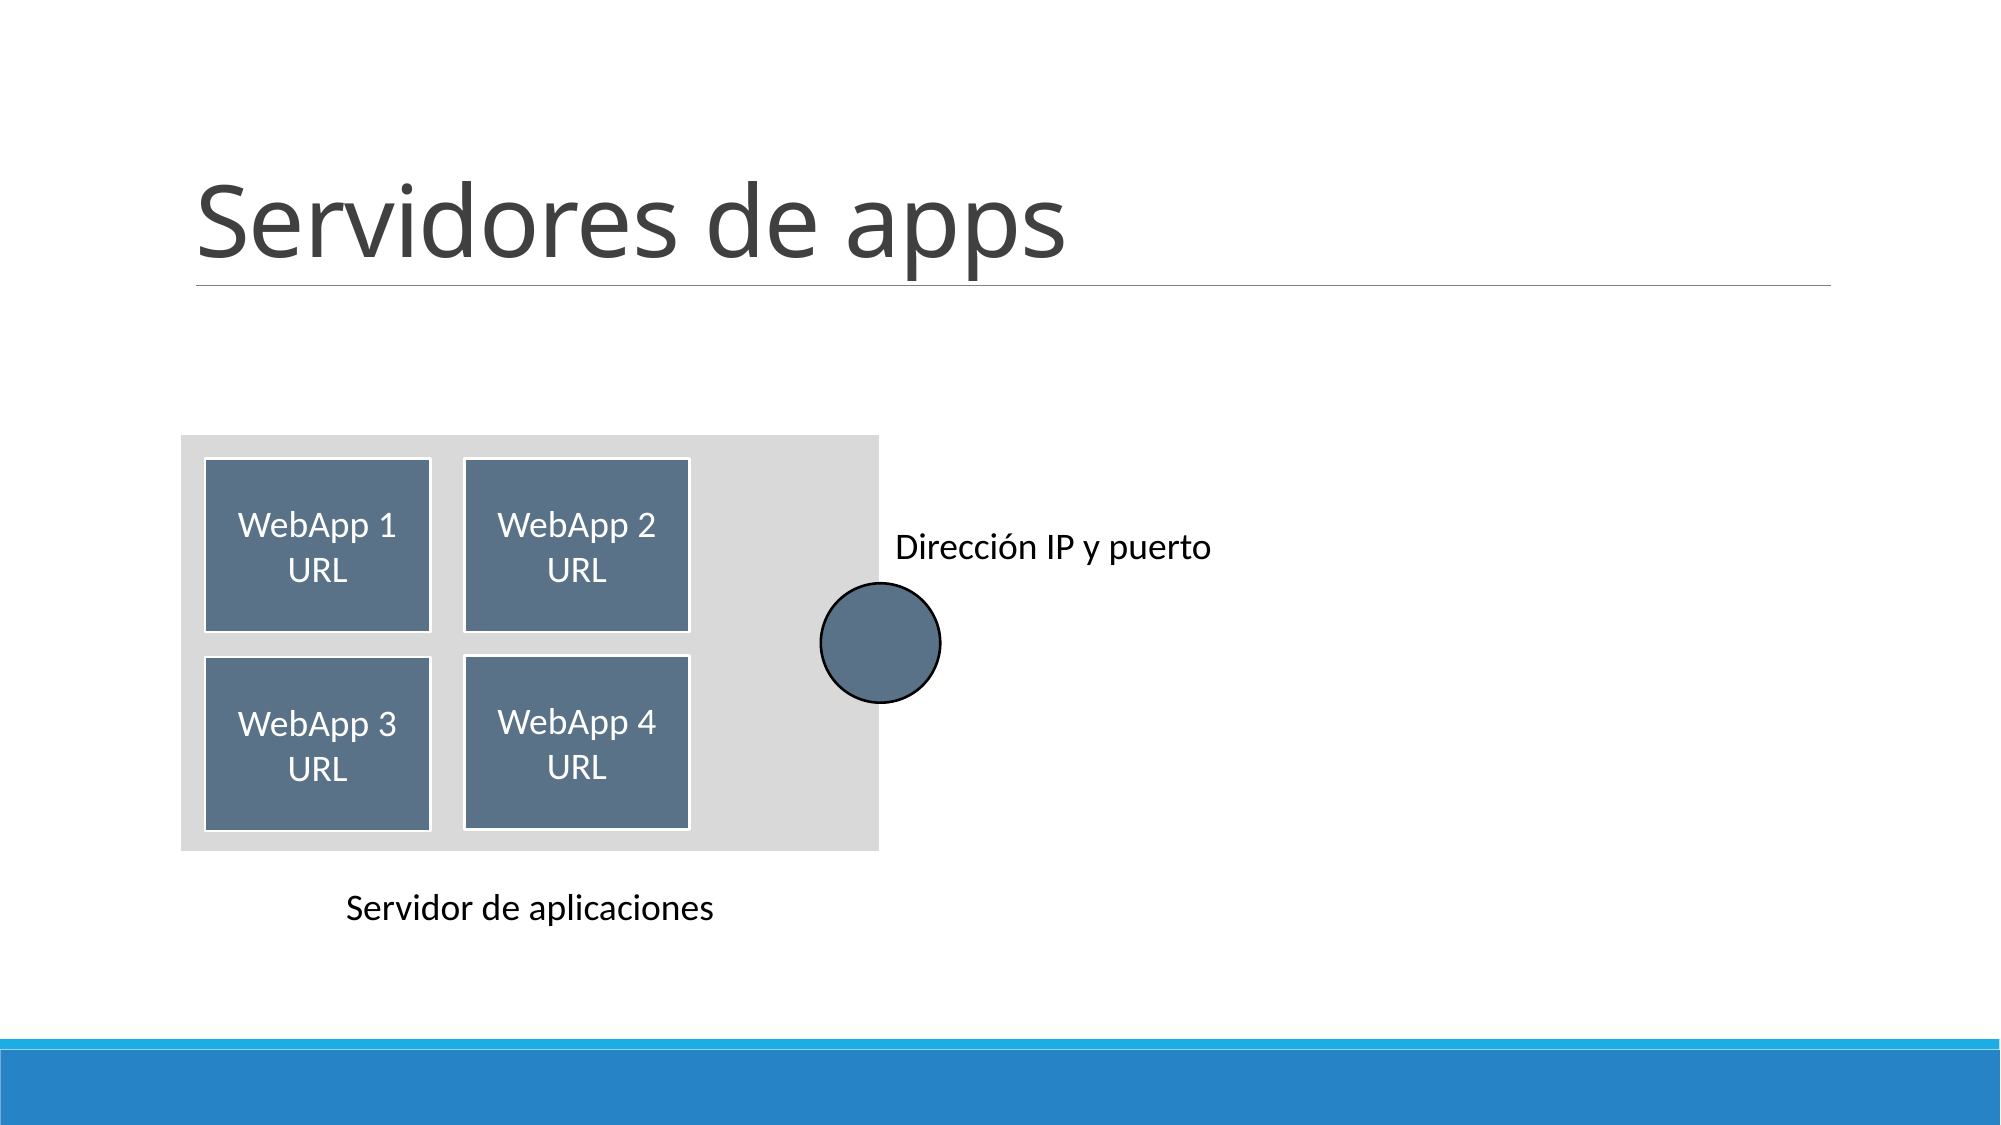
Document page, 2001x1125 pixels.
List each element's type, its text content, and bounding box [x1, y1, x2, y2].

text_box Servidor de aplicaciones [278, 875, 782, 936]
text_box WebApp 2 URL [463, 457, 691, 633]
title Servidores de apps [180, 47, 1830, 285]
text_box WebApp 4 URL [463, 654, 691, 831]
text_box Dirección IP y puerto [880, 514, 1259, 575]
text_box WebApp 3 URL [204, 656, 432, 832]
text_box WebApp 1 URL [204, 457, 432, 633]
text_box [179, 432, 882, 854]
text_box [819, 581, 942, 704]
